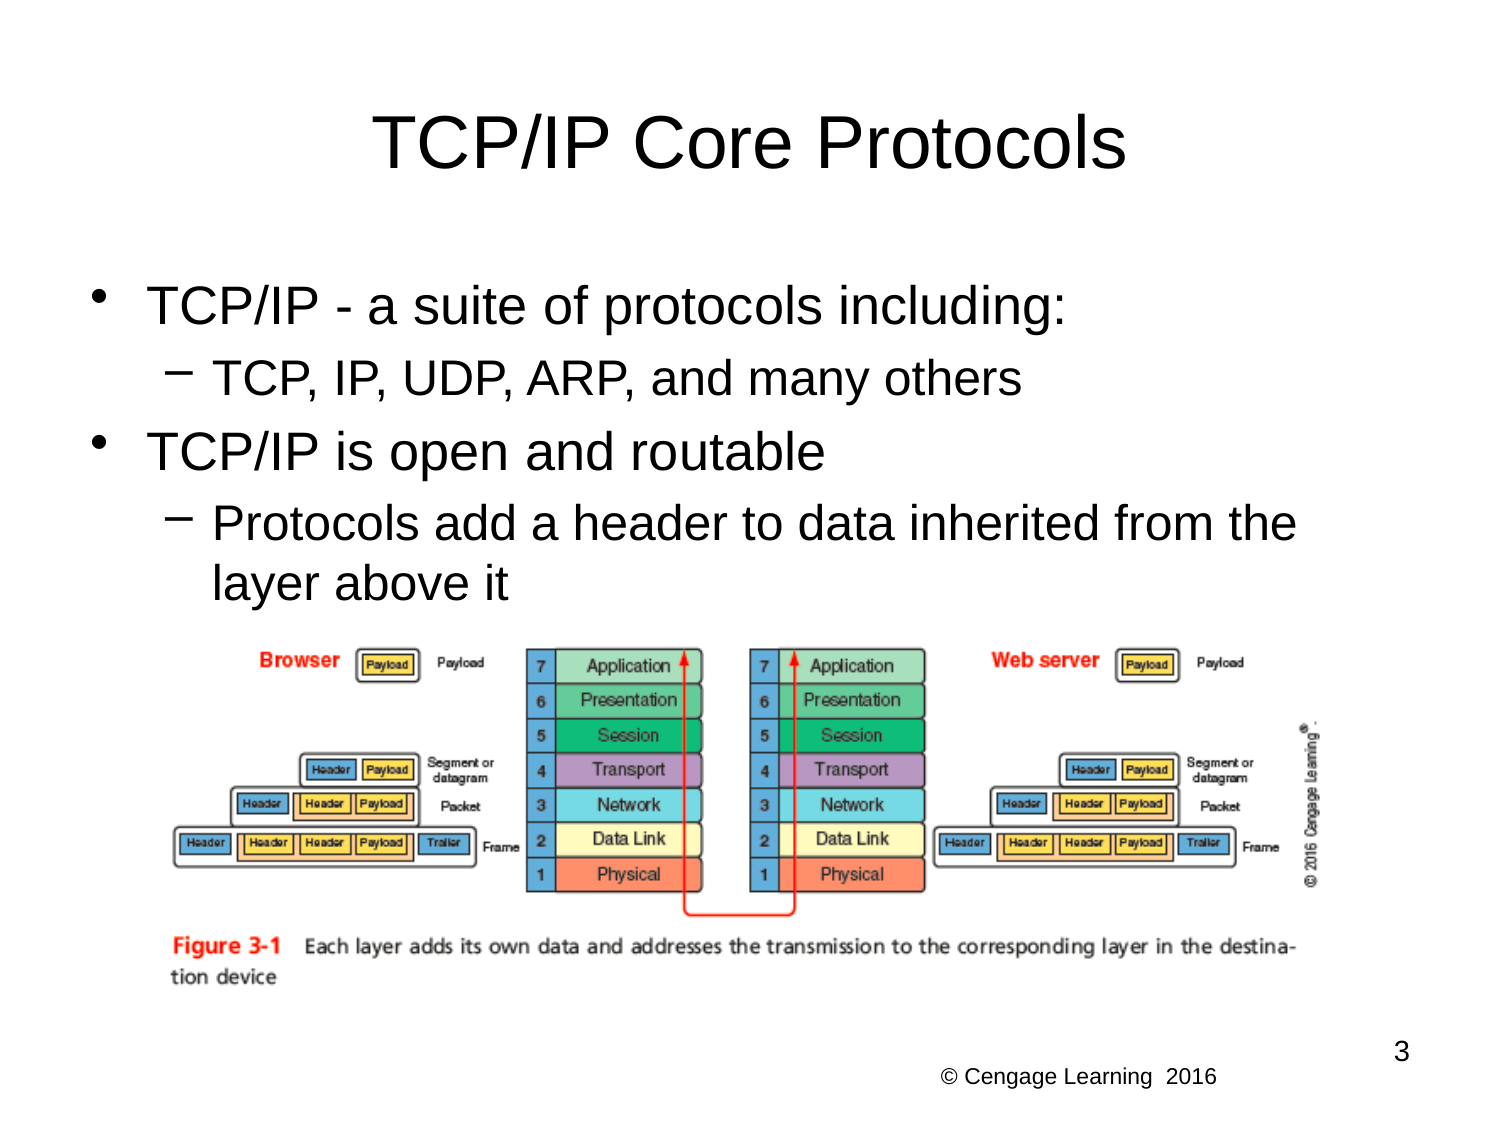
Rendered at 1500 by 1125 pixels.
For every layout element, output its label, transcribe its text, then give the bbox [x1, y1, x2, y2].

picture [166, 637, 1326, 997]
title TCP/IP Core Protocols [75, 45, 1425, 233]
list TCP/IP - a suite of protocols including: TCP, IP, UDP, ARP, and many others TCP/IP is open and routable Protocols add a header to data inherited from the layer above it [75, 262, 1425, 1005]
slide_number 3 [1312, 1024, 1426, 1103]
